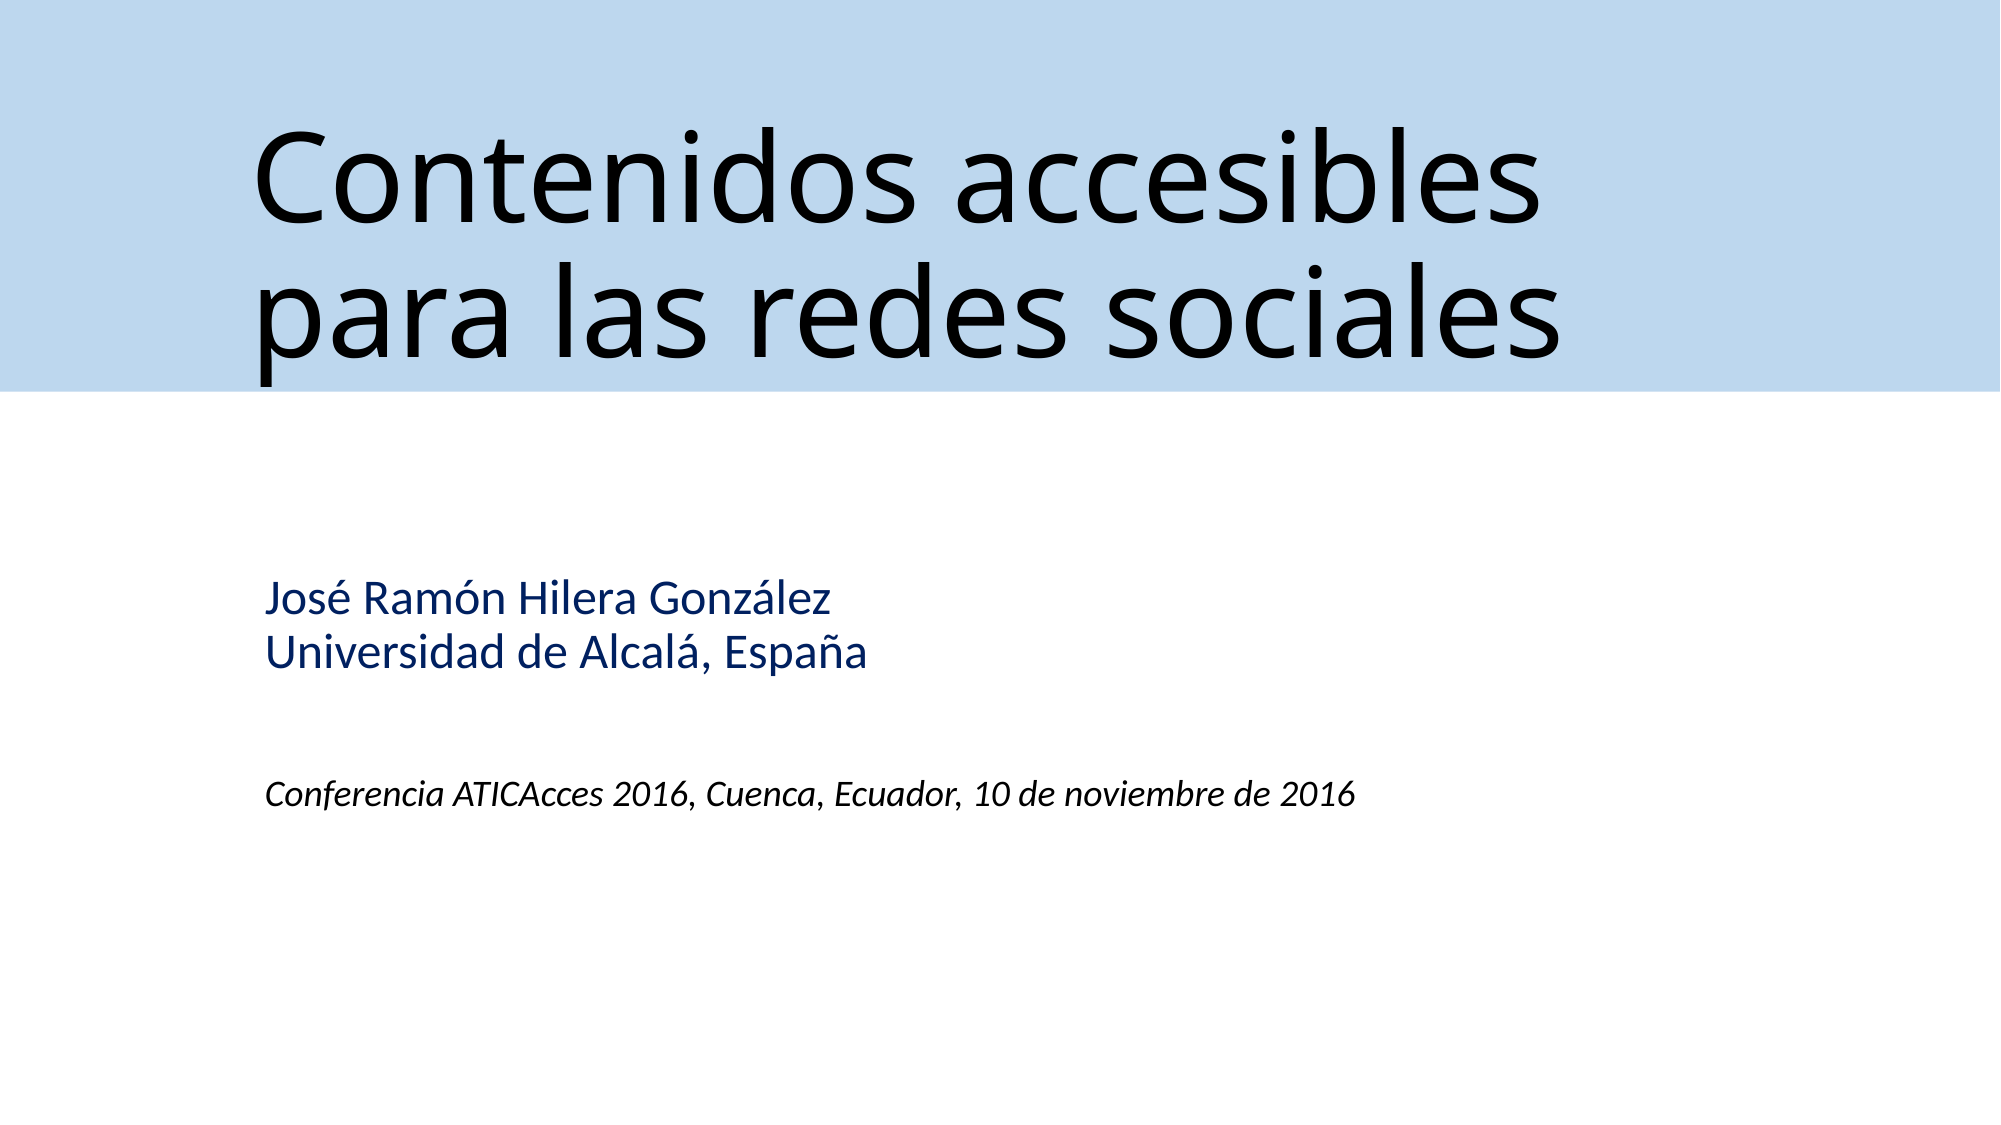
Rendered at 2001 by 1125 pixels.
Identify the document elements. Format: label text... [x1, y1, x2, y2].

title Contenidos accesibles para las redes sociales [0, 0, 2000, 392]
subtitle José Ramón Hilera González Universidad de Alcalá, España Conferencia ATICAcces 2016, Cuenca, Ecuador, 10 de noviembre de 2016 [249, 563, 1750, 835]
